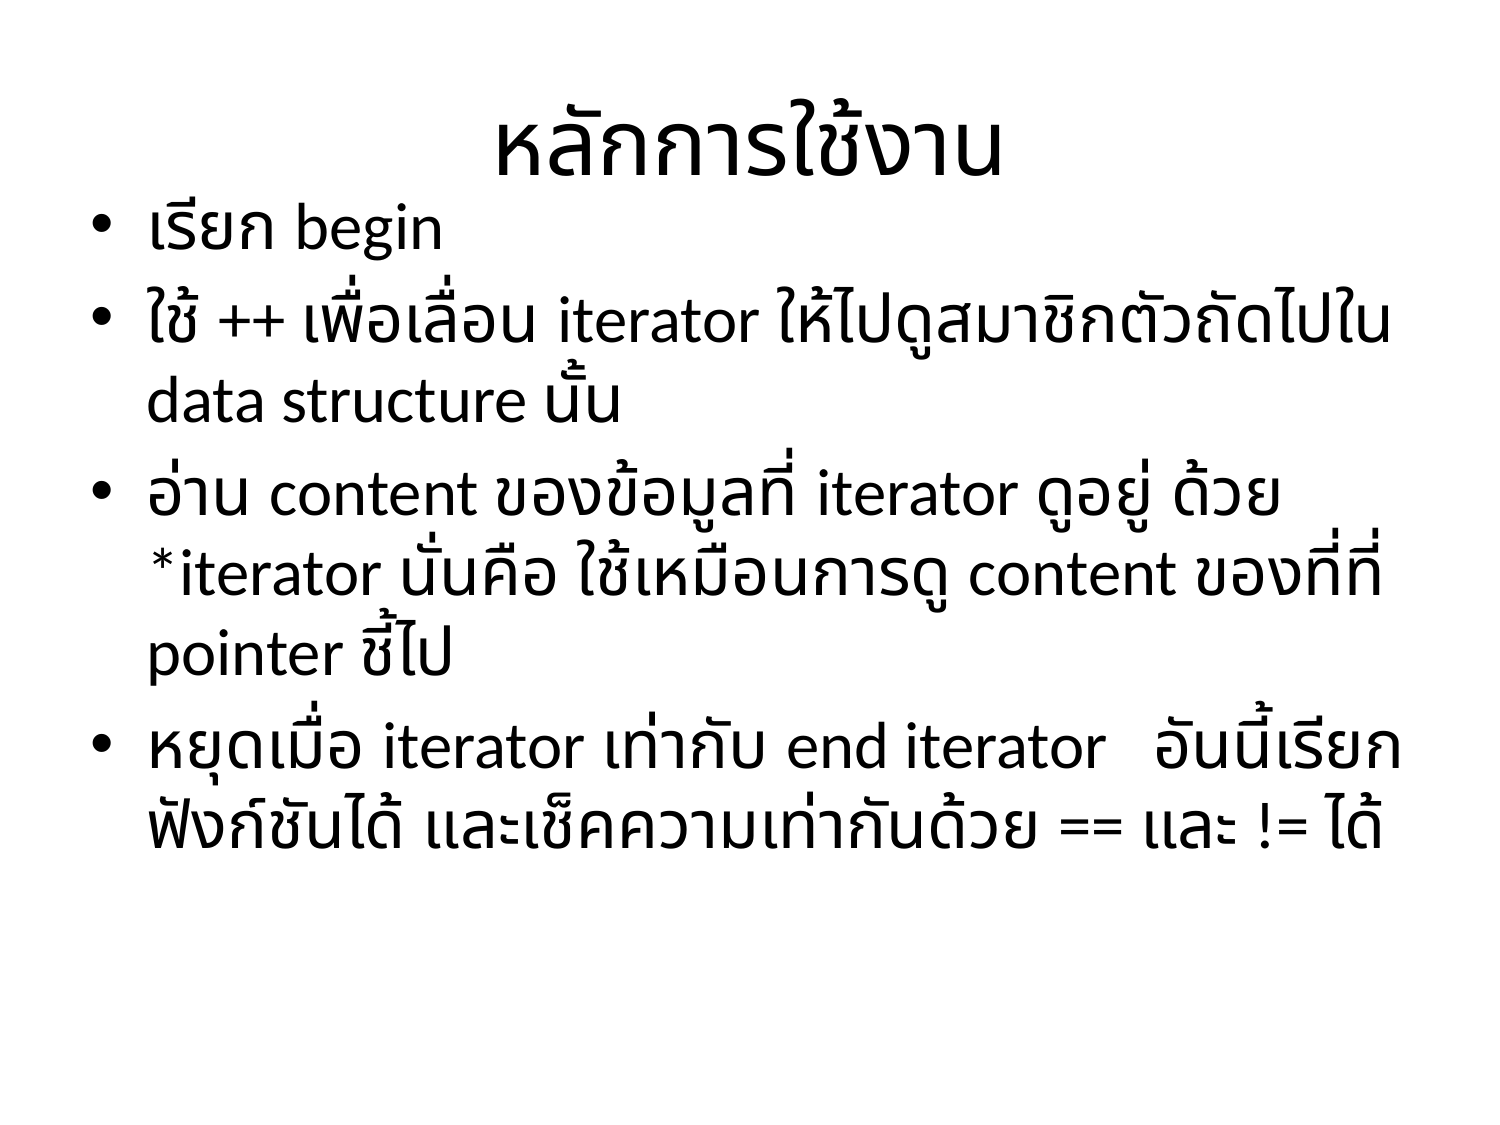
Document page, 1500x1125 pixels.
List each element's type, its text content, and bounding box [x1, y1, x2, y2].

list เรียก begin ใช้ ++ เพื่อเลื่อน iterator ให้ไปดูสมาชิกตัวถัดไปใน data structure นั้น อ่าน content ของข้อมูลที่ iterator ดูอยู่ ด้วย *iterator นั่นคือ ใช้เหมือนการดู content ของที่ที่ pointer ชี้ไป หยุดเมื่อ iterator เท่ากับ end iterator อันนี้เรียกฟังก์ชันได้ และเช็คความเท่ากันด้วย == และ != ได้ [75, 174, 1425, 918]
title หลักการใช้งาน [75, 45, 1425, 174]
